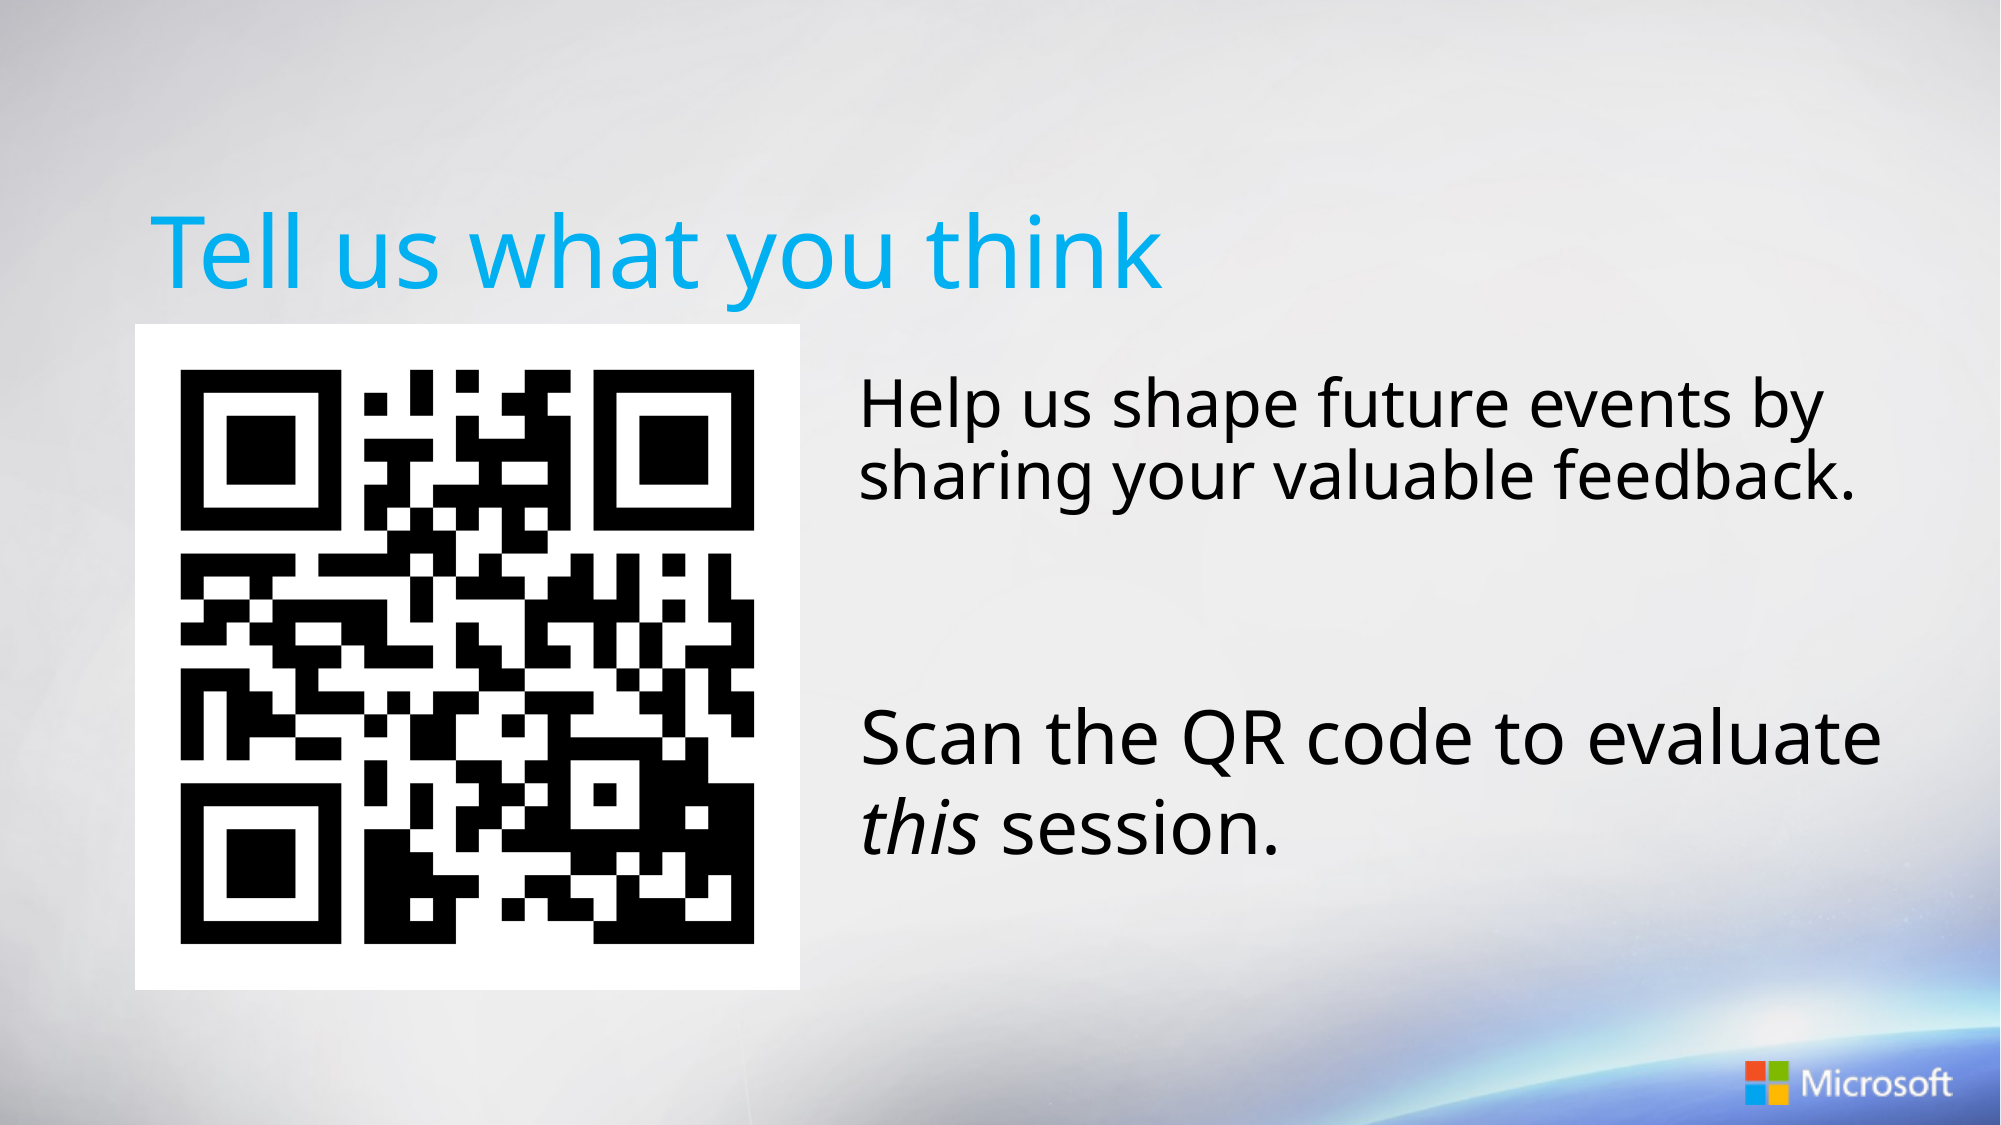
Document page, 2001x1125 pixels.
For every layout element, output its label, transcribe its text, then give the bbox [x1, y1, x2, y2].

text_box Tell us what you think [135, 181, 1529, 320]
text_box Help us shape future events by sharing your valuable feedback. [828, 346, 1964, 577]
text_box Scan the QR code to evaluate this session. [846, 681, 1946, 947]
picture [0, 0, 2001, 1125]
